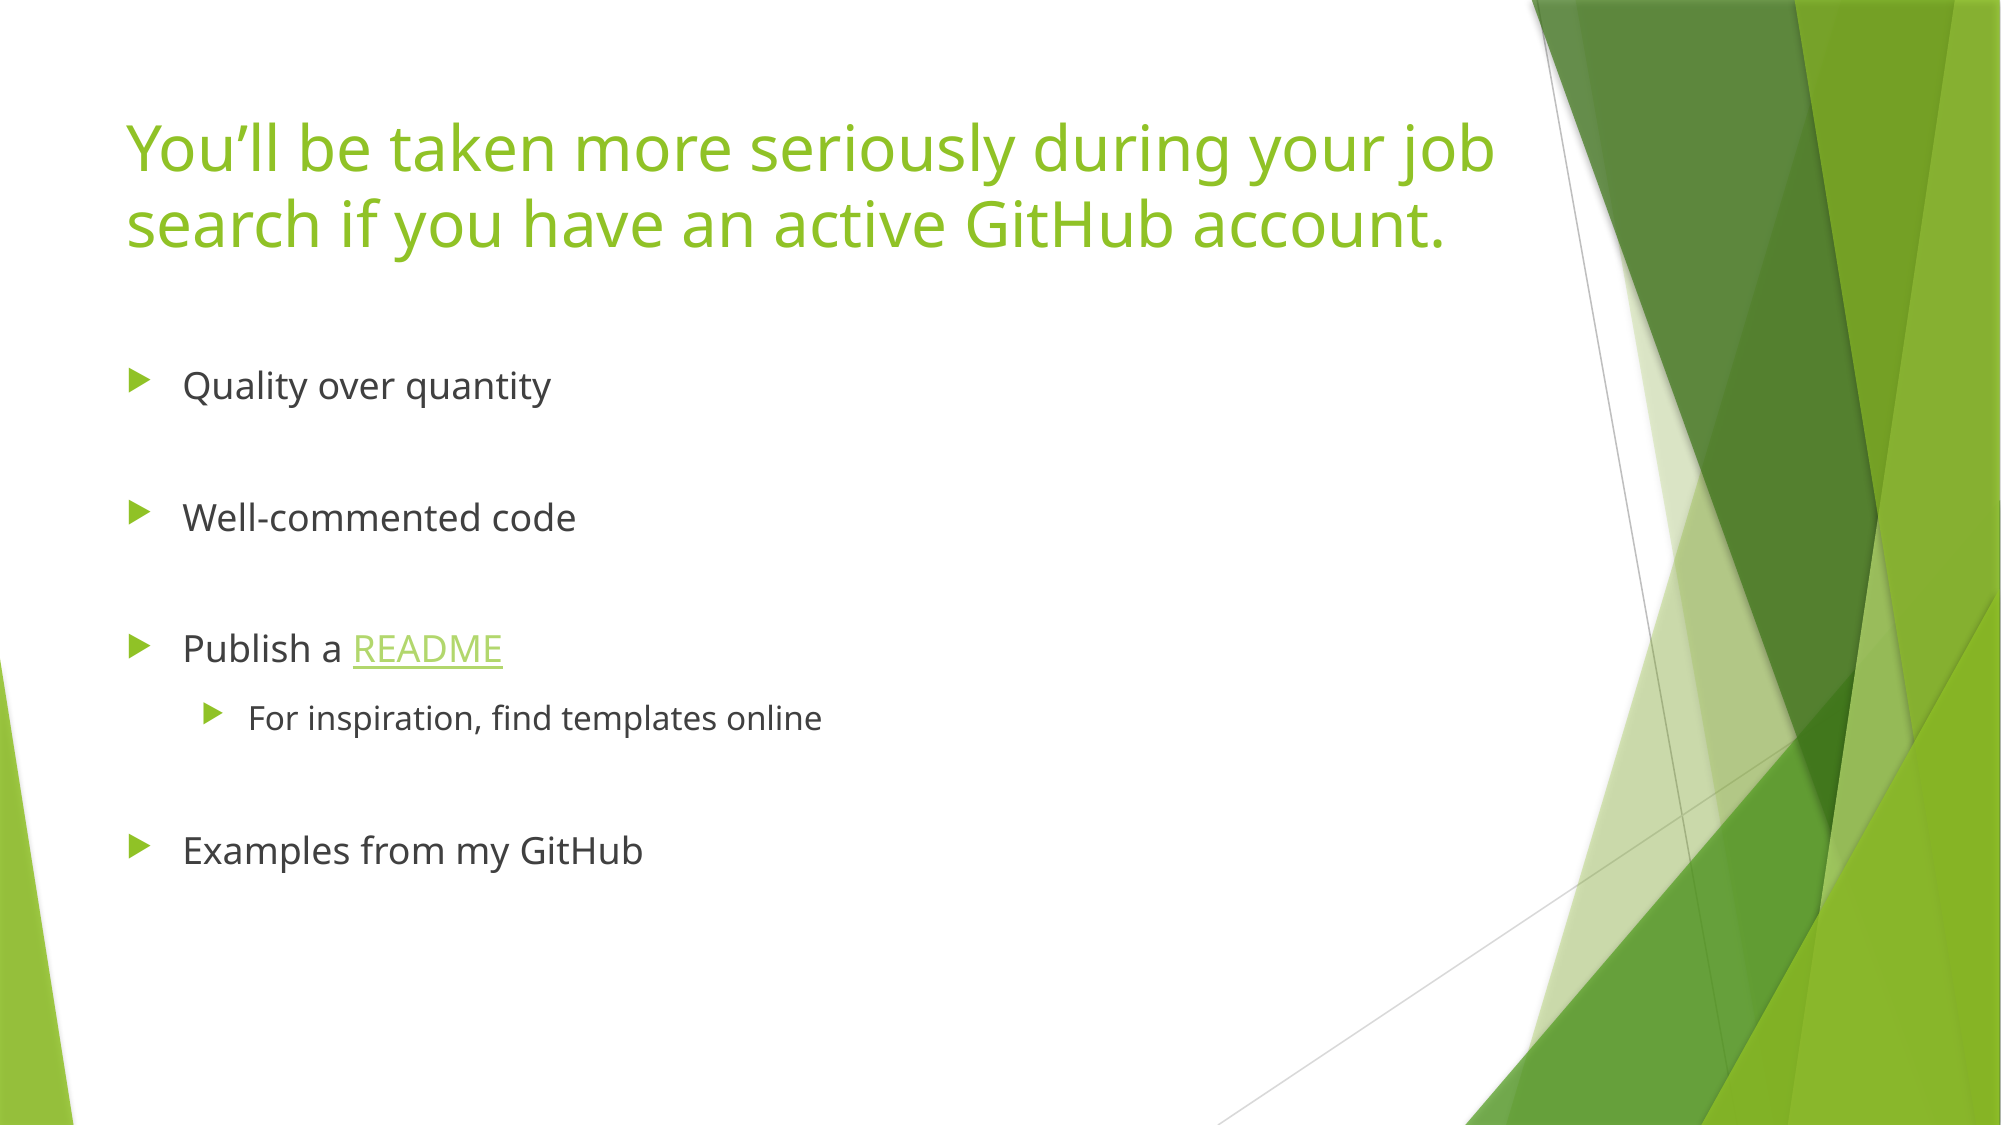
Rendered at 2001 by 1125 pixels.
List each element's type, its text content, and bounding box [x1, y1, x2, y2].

title You’ll be taken more seriously during your job search if you have an active GitHub account. [111, 99, 1522, 317]
list Quality over quantity Well-commented code Publish a README For inspiration, find templates online Examples from my GitHub [111, 354, 1522, 992]
